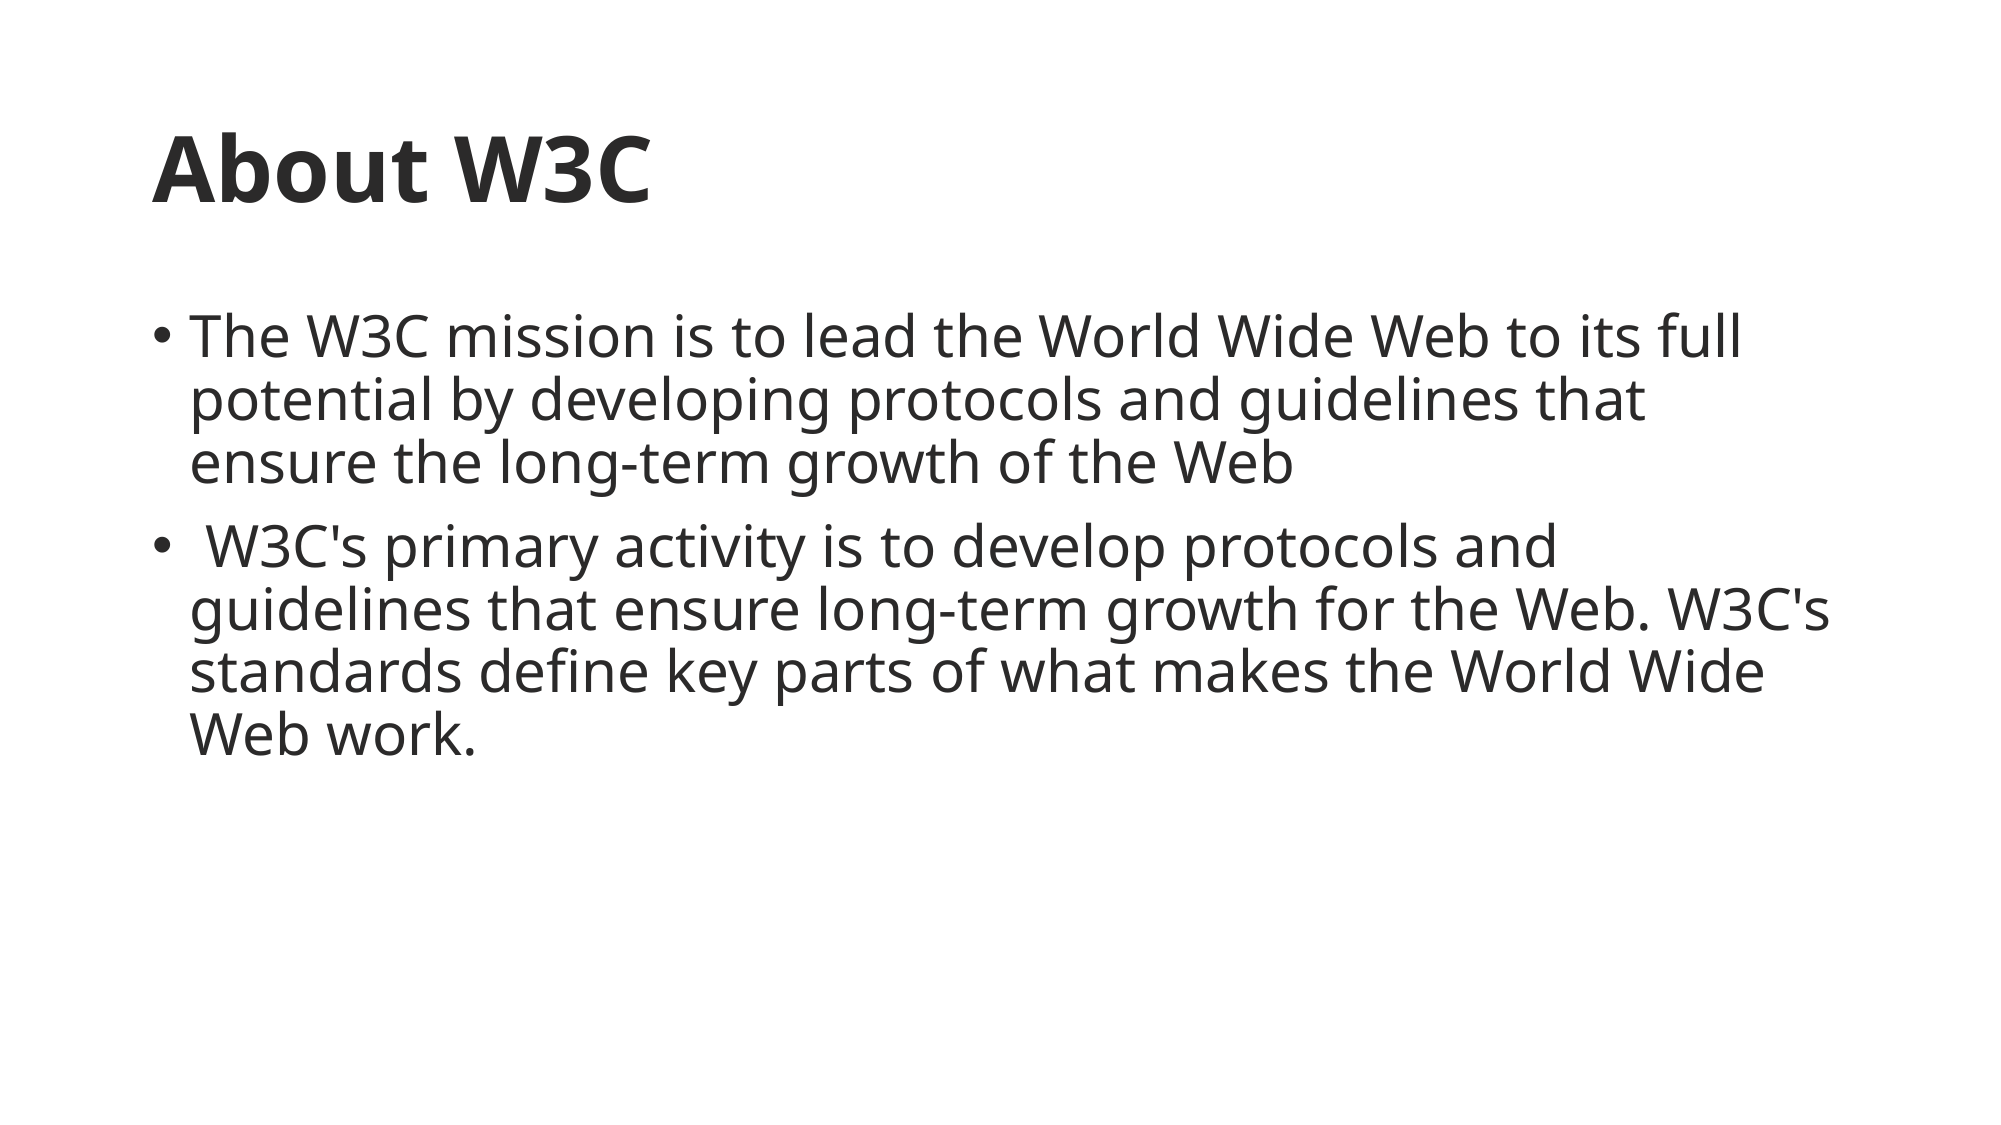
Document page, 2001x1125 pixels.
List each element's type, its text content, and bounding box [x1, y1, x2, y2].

list The W3C mission is to lead the World Wide Web to its full potential by developing protocols and guidelines that ensure the long-term growth of the Web W3C's primary activity is to develop protocols and guidelines that ensure long-term growth for the Web. W3C's standards define key parts of what makes the World Wide Web work. [137, 299, 1863, 1014]
title About W3C [137, 59, 1863, 278]
